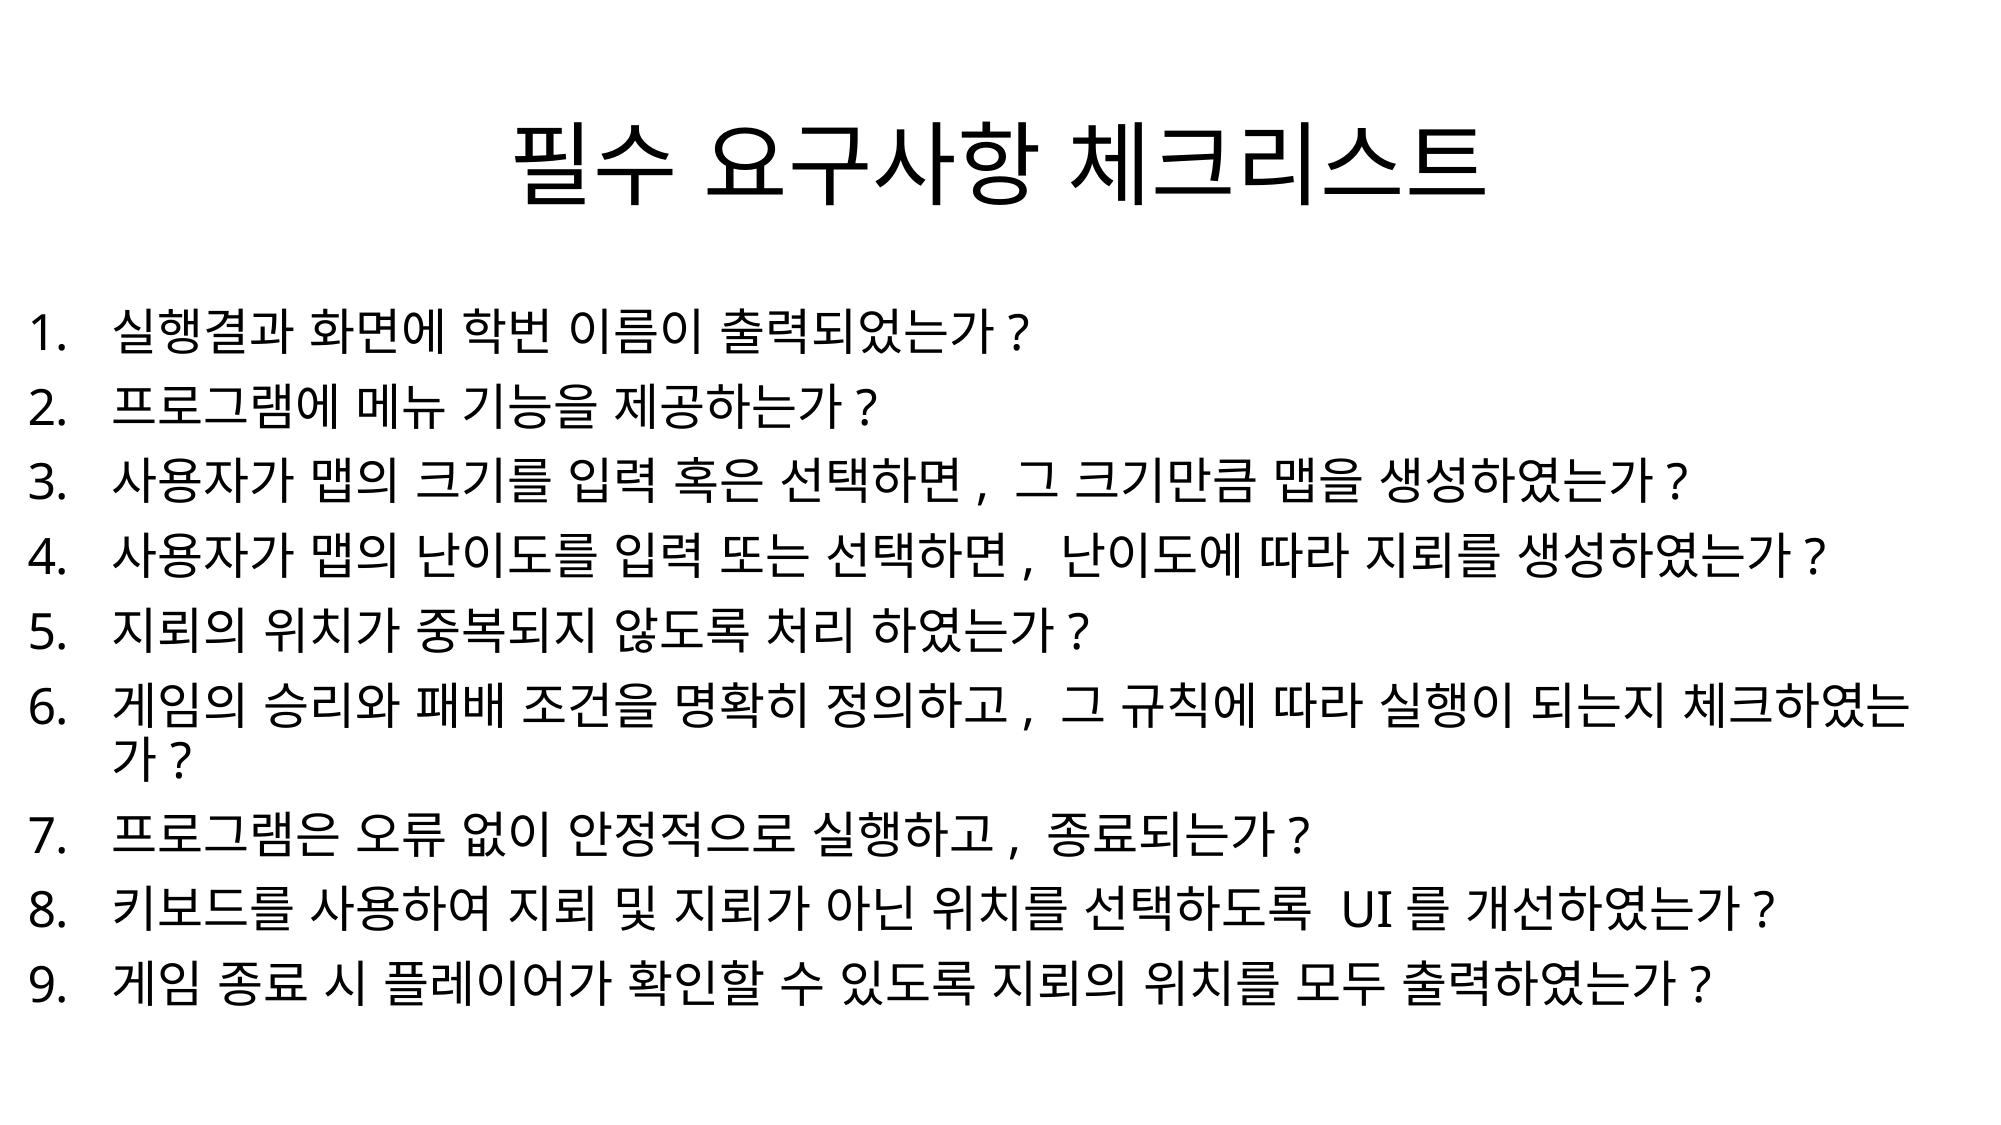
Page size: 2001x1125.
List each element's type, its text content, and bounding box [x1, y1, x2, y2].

title 필수 요구사항 체크리스트 [137, 59, 1863, 278]
list 실행결과 화면에 학번 이름이 출력되었는가? ✔ 프로그램에 메뉴 기능을 제공하는가? ✔ 사용자가 맵의 크기를 입력 혹은 선택하면, 그 크기만큼 맵을 생성하였는가? ✔ 사용자가 맵의 난이도를 입력 또는 선택하면, 난이도에 따라 지뢰를 생성하였는가? ✔ 지뢰의 위치가 중복되지 않도록 처리 하였는가? ✔ 게임의 승리와 패배 조건을 명확히 정의하고, 그 규칙에 따라 실행이 되는지 체크하였는가? ✔ 프로그램은 오류 없이 안정적으로 실행하고, 종료되는가? ✔ 키보드를 사용하여 지뢰 및 지뢰가 아닌 위치를 선택하도록 UI를 개선하였는가? ✔ 게임 종료 시 플레이어가 확인할 수 있도록 지뢰의 위치를 모두 출력하였는가? ✔ [12, 299, 1988, 1066]
